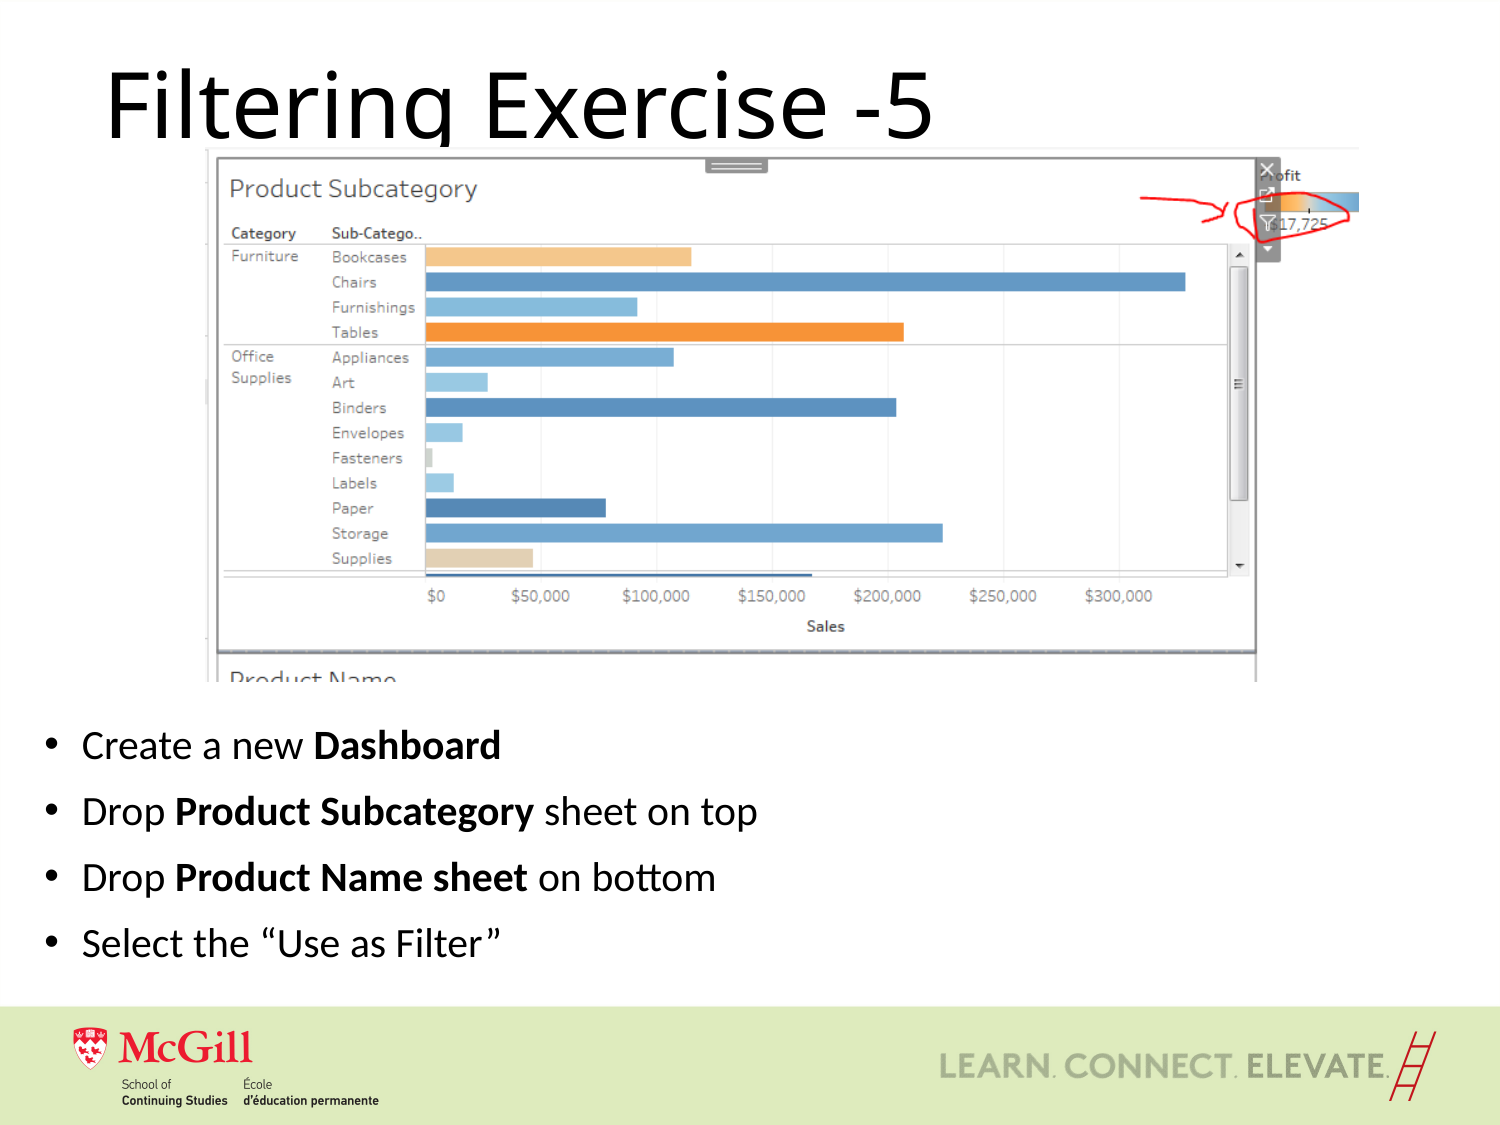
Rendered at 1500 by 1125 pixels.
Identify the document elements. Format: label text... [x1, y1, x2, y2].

title Filtering Exercise -5 [88, 0, 1383, 218]
picture [0, 0, 1500, 1125]
list Create a new Dashboard Drop Product Subcategory sheet on top Drop Product Name sheet on bottom Select the “Use as Filter” [29, 716, 1295, 1125]
